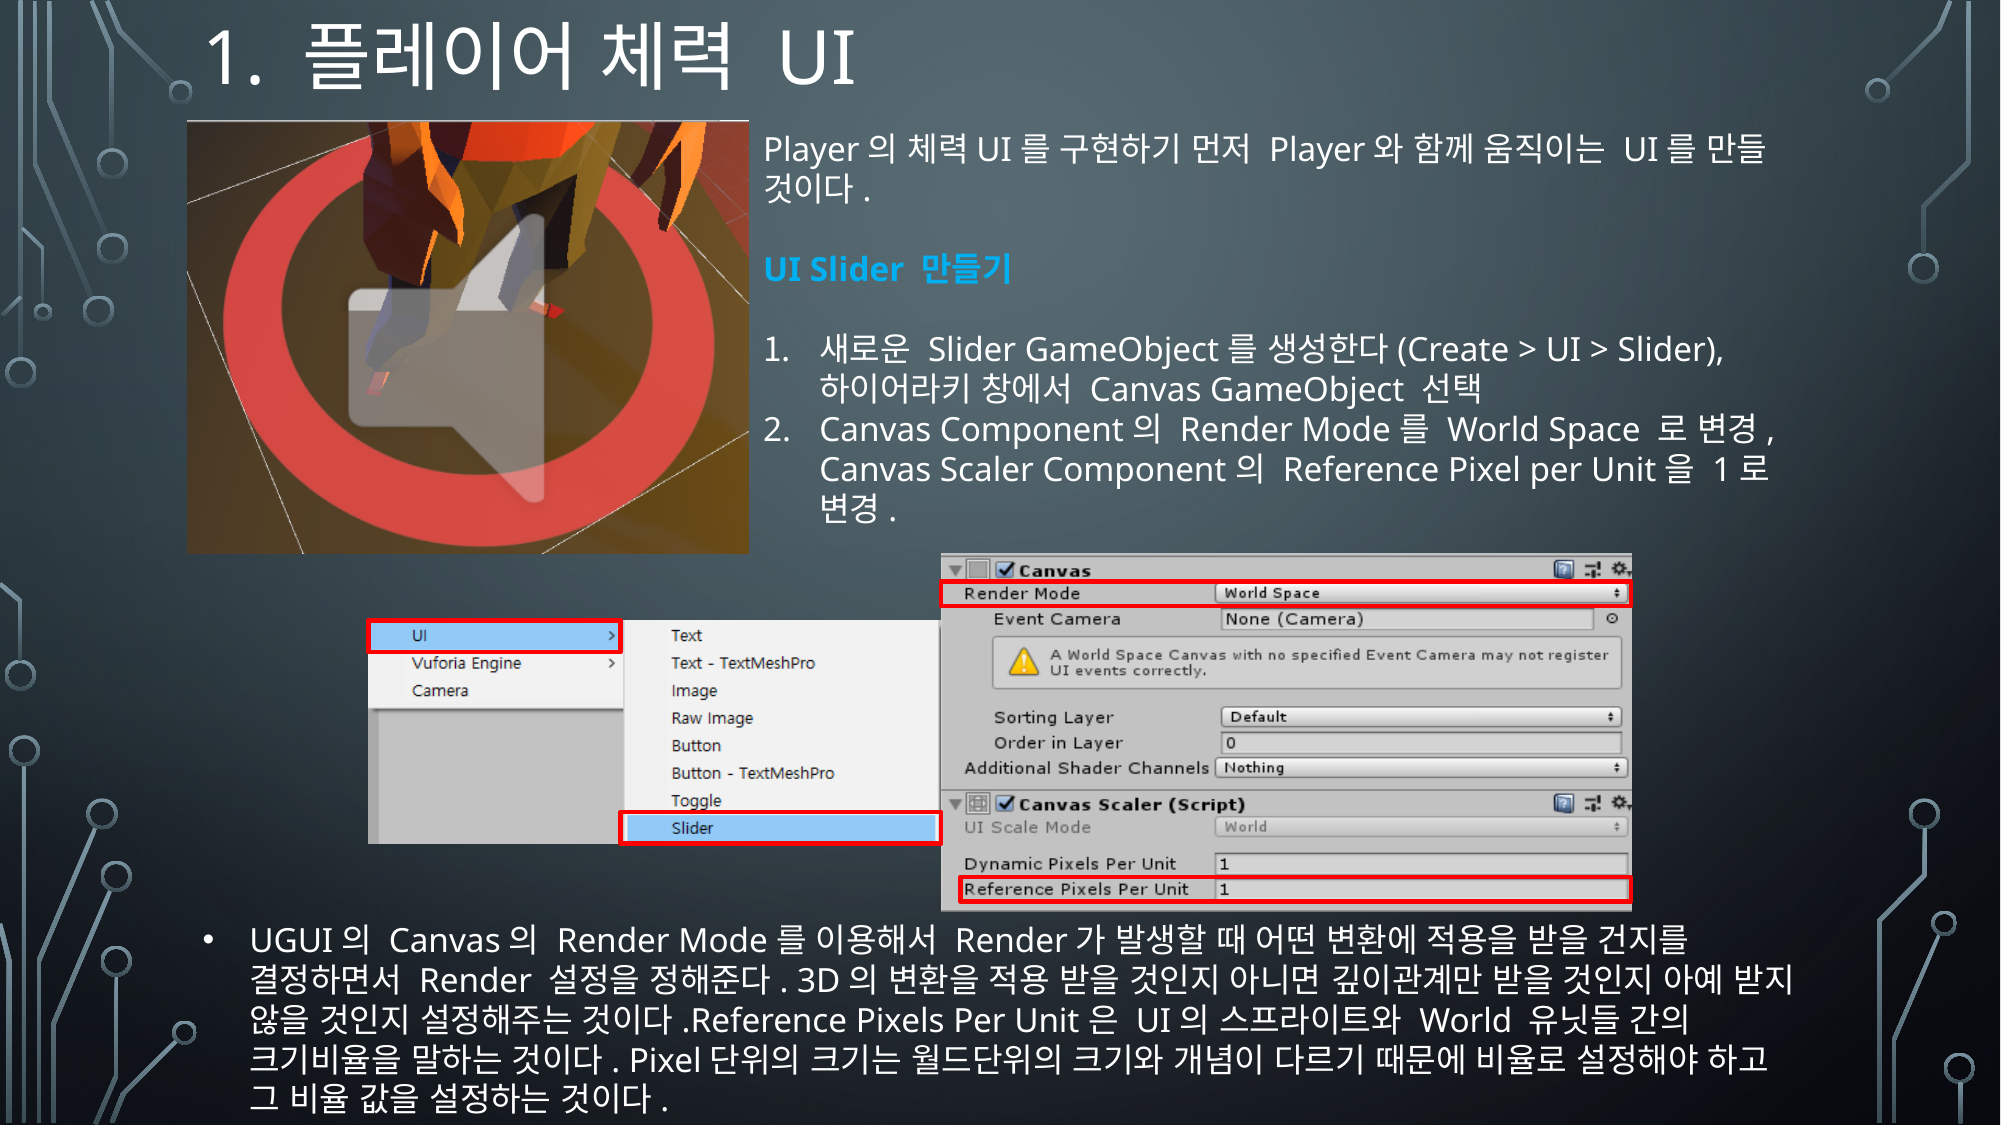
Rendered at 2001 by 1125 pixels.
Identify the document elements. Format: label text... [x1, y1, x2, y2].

picture [186, 120, 749, 554]
text_box Player의 체력UI를 구현하기 먼저 Player와 함께 움직이는 UI를 만들 것이다. UI Slider 만들기 새로운 Slider GameObject를 생성한다(Create > UI > Slider), 하이어라키 창에서 Canvas GameObject 선택 Canvas Component의 Render Mode를 World Space 로 변경, Canvas Scaler Component의 Reference Pixel per Unit을 1로 변경. [749, 121, 1812, 536]
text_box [368, 553, 1632, 912]
title 1. 플레이어 체력 UI [187, 0, 1813, 121]
text_box UGUI의 Canvas의 Render Mode를 이용해서 Render가 발생할 때 어떤 변환에 적용을 받을 건지를 결정하면서 Render 설정을 정해준다. 3D의 변환을 적용 받을 것인지 아니면 깊이관계만 받을 것인지 아예 받지 않을 것인지 설정해주는 것이다.Reference Pixels Per Unit은 UI의 스프라이트와 World 유닛들 간의 크기비율을 말하는 것이다. Pixel단위의 크기는 월드단위의 크기와 개념이 다르기 때문에 비율로 설정해야 하고 그 비율 값을 설정하는 것이다. [187, 911, 1813, 1125]
